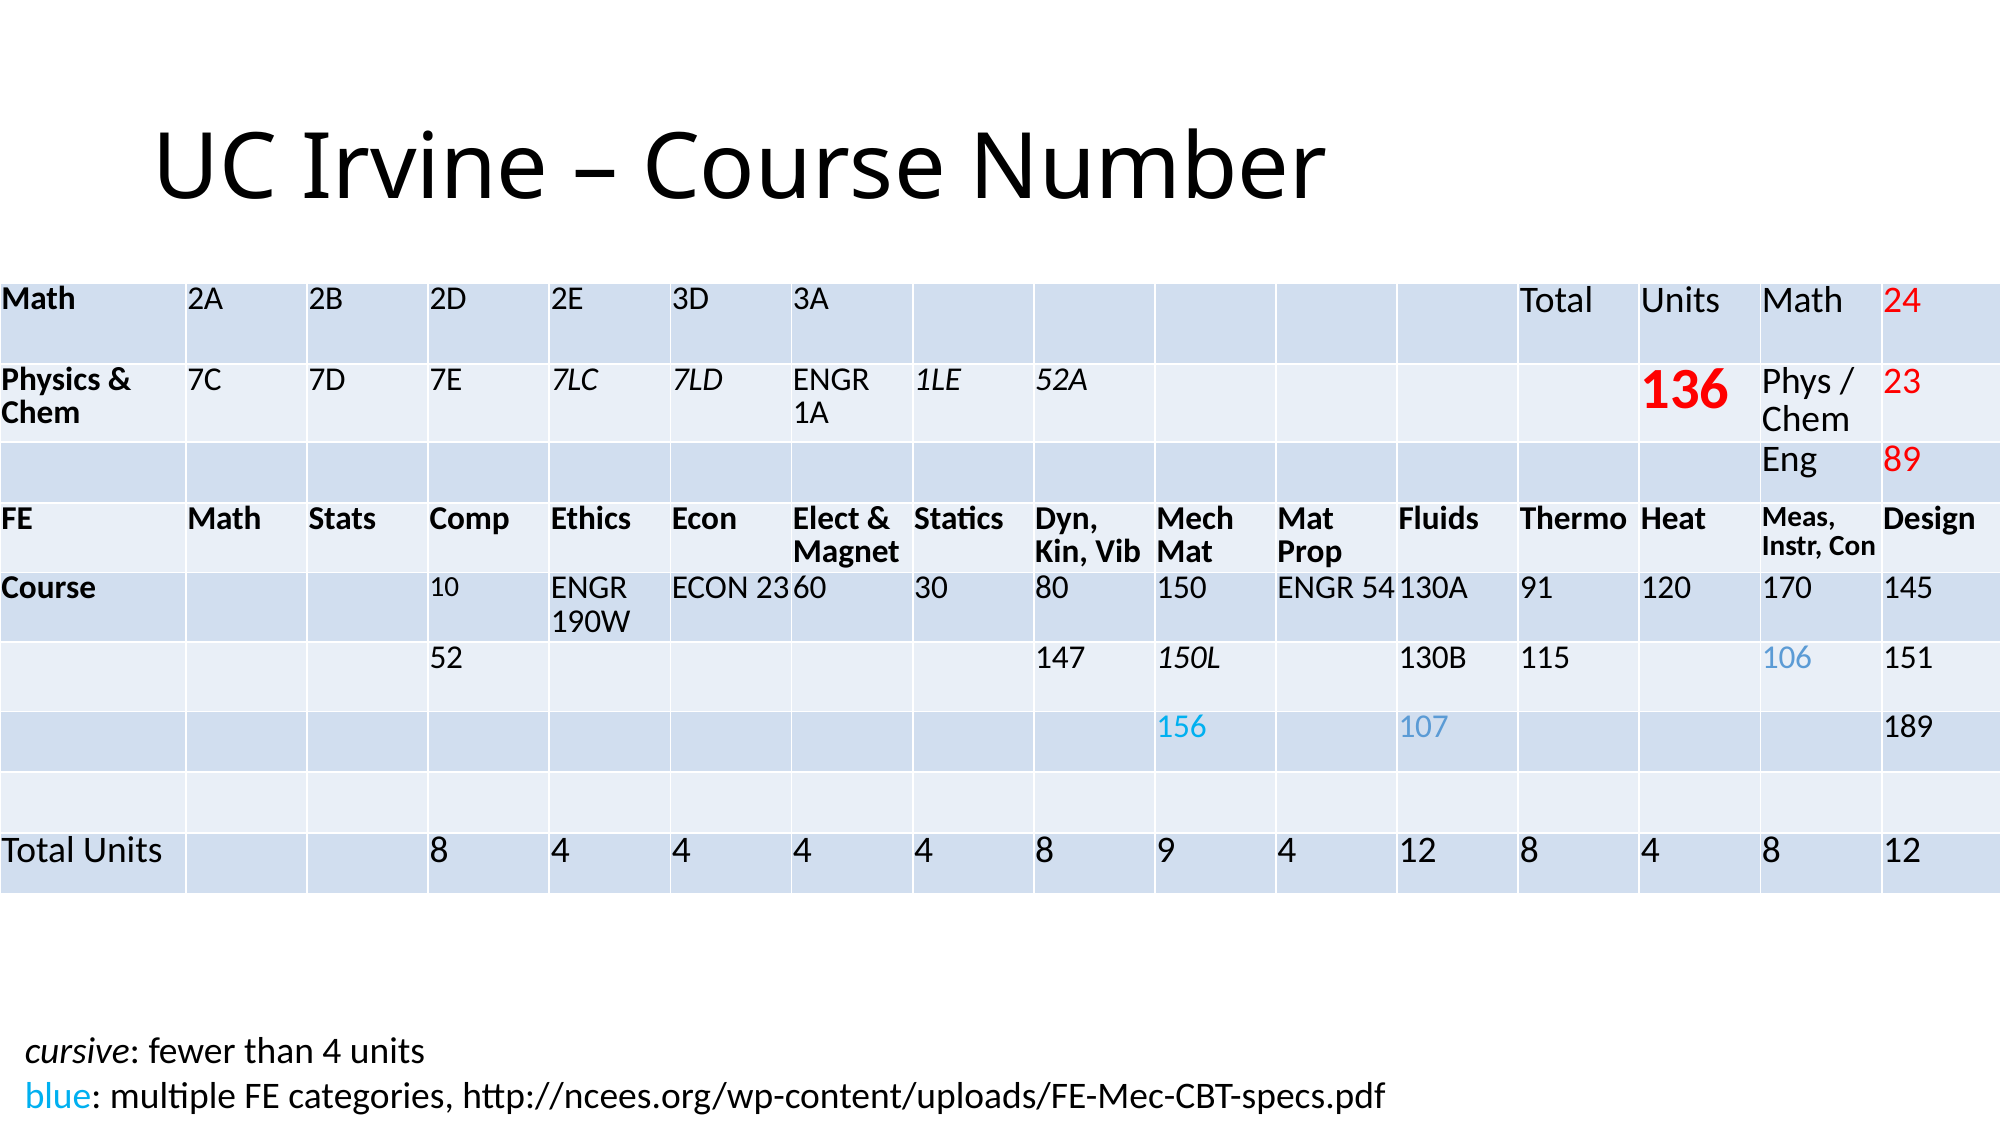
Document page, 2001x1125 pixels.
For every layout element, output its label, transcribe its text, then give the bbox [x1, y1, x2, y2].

table_cell ENGR 1A [792, 365, 912, 441]
table_cell [308, 443, 427, 502]
table_cell [308, 643, 427, 711]
table_cell [1035, 443, 1154, 502]
table_cell [914, 643, 1033, 711]
table_cell Total Units [1, 834, 185, 893]
table_cell ENGR 190W [550, 573, 670, 641]
table_cell 60 [792, 573, 912, 641]
table_cell 10 [429, 573, 548, 641]
table_cell 136 [1640, 365, 1760, 441]
table_cell 170 [1761, 573, 1881, 641]
table_cell 4 [671, 834, 791, 893]
table_header 24 [1883, 284, 2000, 363]
table_cell [1519, 712, 1638, 771]
table_header 2A [187, 284, 306, 363]
table_cell [1883, 773, 2000, 832]
table_cell Comp [429, 504, 548, 572]
table_cell [1761, 712, 1881, 771]
table_header 2D [429, 284, 548, 363]
table_cell 7LD [671, 365, 791, 441]
table_cell Statics [914, 504, 1033, 572]
table_cell [792, 773, 912, 832]
table_cell Physics & Chem [1, 365, 185, 441]
table_cell Thermo [1519, 504, 1638, 572]
table_header [1035, 284, 1154, 363]
table_cell [1, 773, 185, 832]
table_cell 8 [1519, 834, 1638, 893]
table_cell 1LE [914, 365, 1033, 441]
table_cell [550, 712, 670, 771]
table_cell [914, 712, 1033, 771]
table_cell Dyn, Kin, Vib [1035, 504, 1154, 572]
table_cell [429, 773, 548, 832]
table_header 3D [671, 284, 791, 363]
table_cell [1, 443, 185, 502]
table_cell Phys / Chem [1761, 365, 1881, 441]
table_cell [187, 712, 306, 771]
table_cell [308, 573, 427, 641]
table_cell Course [1, 573, 185, 641]
table_cell 52A [1035, 365, 1154, 441]
table_header 2B [308, 284, 427, 363]
table_cell [914, 773, 1033, 832]
table_cell [550, 773, 670, 832]
table_cell [1640, 712, 1760, 771]
table_cell Ethics [550, 504, 670, 572]
table_cell 150 [1156, 573, 1275, 641]
table_cell [1640, 443, 1760, 502]
table_cell [550, 643, 670, 711]
table_cell [1519, 773, 1638, 832]
table_cell 89 [1883, 443, 2000, 502]
table_cell [1277, 712, 1396, 771]
table_cell [1640, 643, 1760, 711]
table_header [1156, 284, 1275, 363]
table_cell ENGR 54 [1277, 573, 1396, 641]
title UC Irvine – Course Number [137, 59, 1863, 278]
table_cell [1277, 443, 1396, 502]
table_cell Eng [1761, 443, 1881, 502]
table_cell [792, 712, 912, 771]
table_cell Mat Prop [1277, 504, 1396, 572]
table_cell [1156, 365, 1275, 441]
table_cell [671, 643, 791, 711]
table_cell 30 [914, 573, 1033, 641]
table_cell 120 [1640, 573, 1760, 641]
table_cell 91 [1519, 573, 1638, 641]
table_cell 4 [792, 834, 912, 893]
table_cell 150L [1156, 643, 1275, 711]
table_cell [1156, 773, 1275, 832]
table_cell 4 [1640, 834, 1760, 893]
table_cell 12 [1398, 834, 1517, 893]
table_cell [429, 443, 548, 502]
table_cell [1156, 443, 1275, 502]
table_cell 7E [429, 365, 548, 441]
table_cell 151 [1883, 643, 2000, 711]
table_cell [308, 773, 427, 832]
table_cell 8 [429, 834, 548, 893]
table_cell 130B [1398, 643, 1517, 711]
table_cell Math [187, 504, 306, 572]
table_cell [1035, 773, 1154, 832]
table_cell [671, 443, 791, 502]
table_header Math [1761, 284, 1881, 363]
table_cell 4 [914, 834, 1033, 893]
table_cell Elect & Magnet [792, 504, 912, 572]
table_cell [1398, 773, 1517, 832]
table_cell Mech Mat [1156, 504, 1275, 572]
table_cell Meas, Instr, Con [1761, 504, 1881, 572]
table_header Total [1519, 284, 1638, 363]
table_cell [187, 834, 306, 893]
table_cell [792, 443, 912, 502]
table_cell [1035, 712, 1154, 771]
table_header Math [1, 284, 185, 363]
table_cell 4 [1277, 834, 1396, 893]
table_header [914, 284, 1033, 363]
table_cell [671, 712, 791, 771]
table_cell [1519, 443, 1638, 502]
table_cell 130A [1398, 573, 1517, 641]
table_cell 106 [1761, 643, 1881, 711]
table_cell 9 [1156, 834, 1275, 893]
table_cell [671, 773, 791, 832]
table_cell [792, 643, 912, 711]
table_cell [187, 643, 306, 711]
table_cell 7C [187, 365, 306, 441]
table_cell [550, 443, 670, 502]
table_cell [1, 712, 185, 771]
table_cell 147 [1035, 643, 1154, 711]
table_cell [429, 712, 548, 771]
table_cell 12 [1883, 834, 2000, 893]
text_box cursive: fewer than 4 units blue: multiple FE categories, http://ncees.org/wp-content/uploads/FE-Mec-CBT-specs.pdf [10, 1018, 1402, 1124]
table_cell [187, 573, 306, 641]
table_cell [187, 443, 306, 502]
table_cell 4 [550, 834, 670, 893]
table_cell 8 [1761, 834, 1881, 893]
table_cell 7D [308, 365, 427, 441]
table_cell 8 [1035, 834, 1154, 893]
table_cell 80 [1035, 573, 1154, 641]
table_cell [308, 834, 427, 893]
table_cell 52 [429, 643, 548, 711]
table_header 2E [550, 284, 670, 363]
table_header [1277, 284, 1396, 363]
table_cell ECON 23 [671, 573, 791, 641]
table_cell 156 [1156, 712, 1275, 771]
table_cell 189 [1883, 712, 2000, 771]
table_cell 23 [1883, 365, 2000, 441]
table_cell Econ [671, 504, 791, 572]
table_cell [1761, 773, 1881, 832]
table_cell Stats [308, 504, 427, 572]
table_header 3A [792, 284, 912, 363]
table_cell [1519, 365, 1638, 441]
table_cell [308, 712, 427, 771]
table_cell 145 [1883, 573, 2000, 641]
table_cell 115 [1519, 643, 1638, 711]
table_cell [187, 773, 306, 832]
table_cell 107 [1398, 712, 1517, 771]
table_header [1398, 284, 1517, 363]
table_cell [1640, 773, 1760, 832]
table_cell FE [1, 504, 185, 572]
table_cell Fluids [1398, 504, 1517, 572]
table_cell [1, 643, 185, 711]
table_cell [914, 443, 1033, 502]
table_cell 7LC [550, 365, 670, 441]
table_cell [1398, 443, 1517, 502]
table_cell [1277, 643, 1396, 711]
table_header Units [1640, 284, 1760, 363]
table_cell Design [1883, 504, 2000, 572]
table_cell [1277, 773, 1396, 832]
table_cell [1277, 365, 1396, 441]
table_cell [1398, 365, 1517, 441]
table_cell Heat [1640, 504, 1760, 572]
